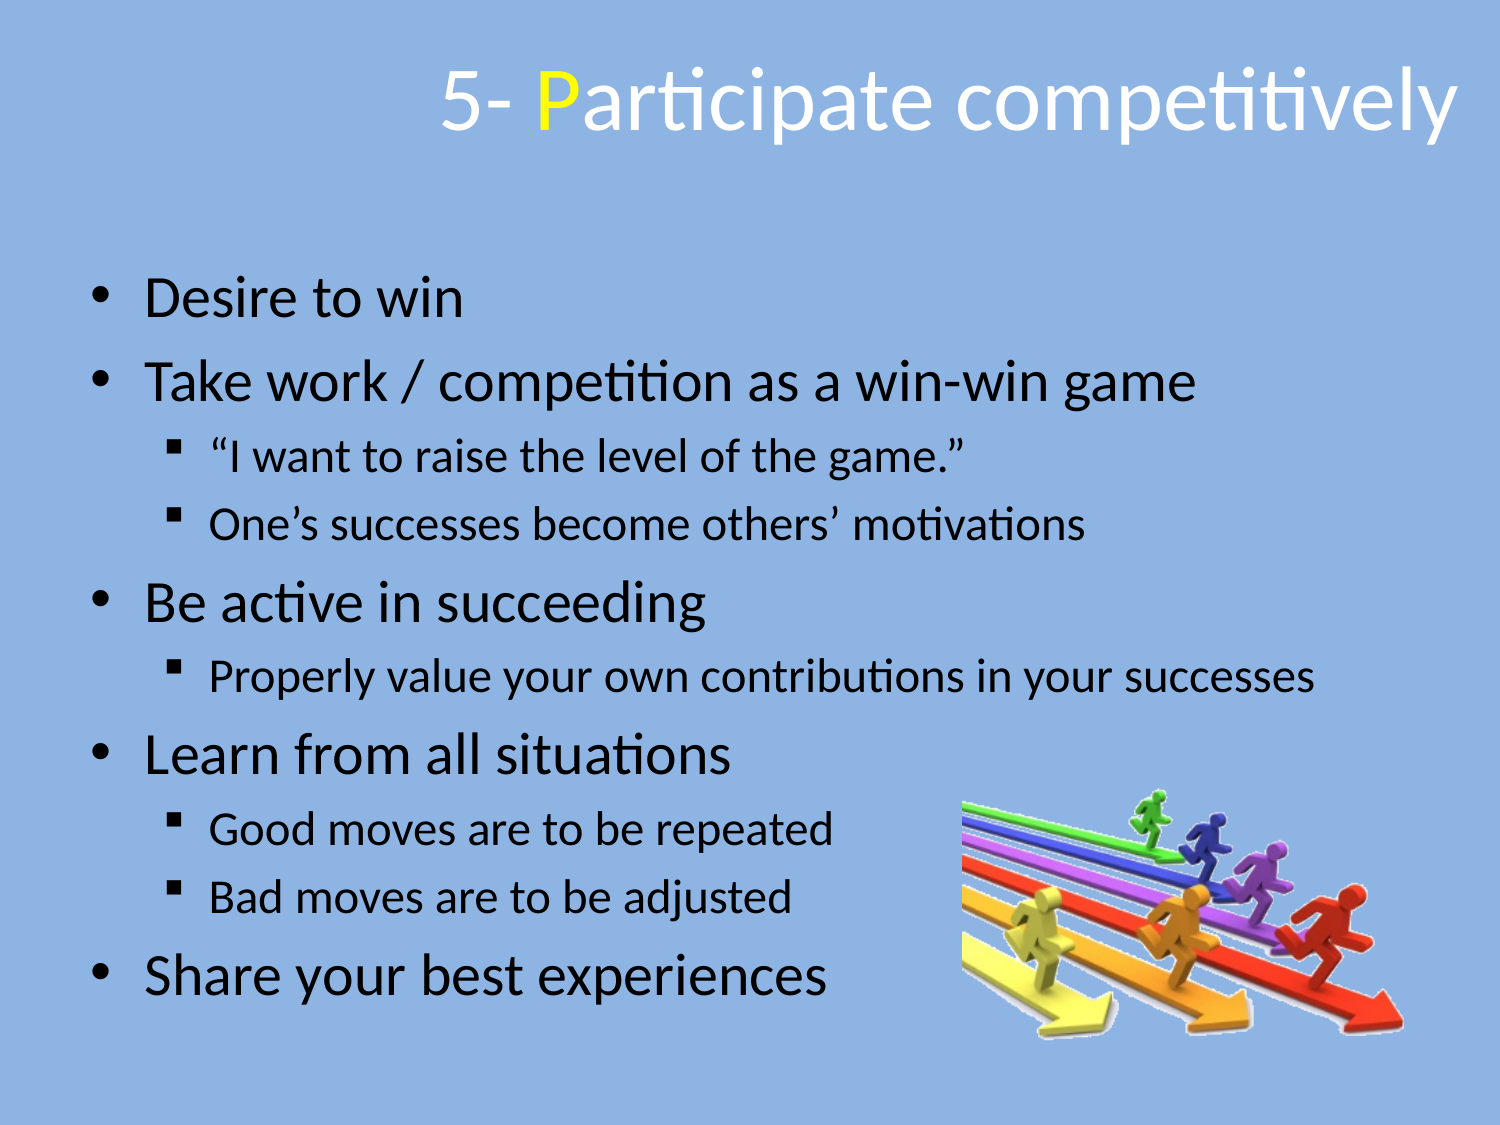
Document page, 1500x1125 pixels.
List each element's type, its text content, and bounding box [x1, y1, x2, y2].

list Desire to win Take work / competition as a win-win game “I want to raise the level of the game.” One’s successes become others’ motivations Be active in succeeding Properly value your own contributions in your successes Learn from all situations Good moves are to be repeated Bad moves are to be adjusted Share your best experiences [75, 249, 1425, 1018]
title 5- Participate competitively [24, 12, 1475, 175]
picture [962, 779, 1429, 1093]
